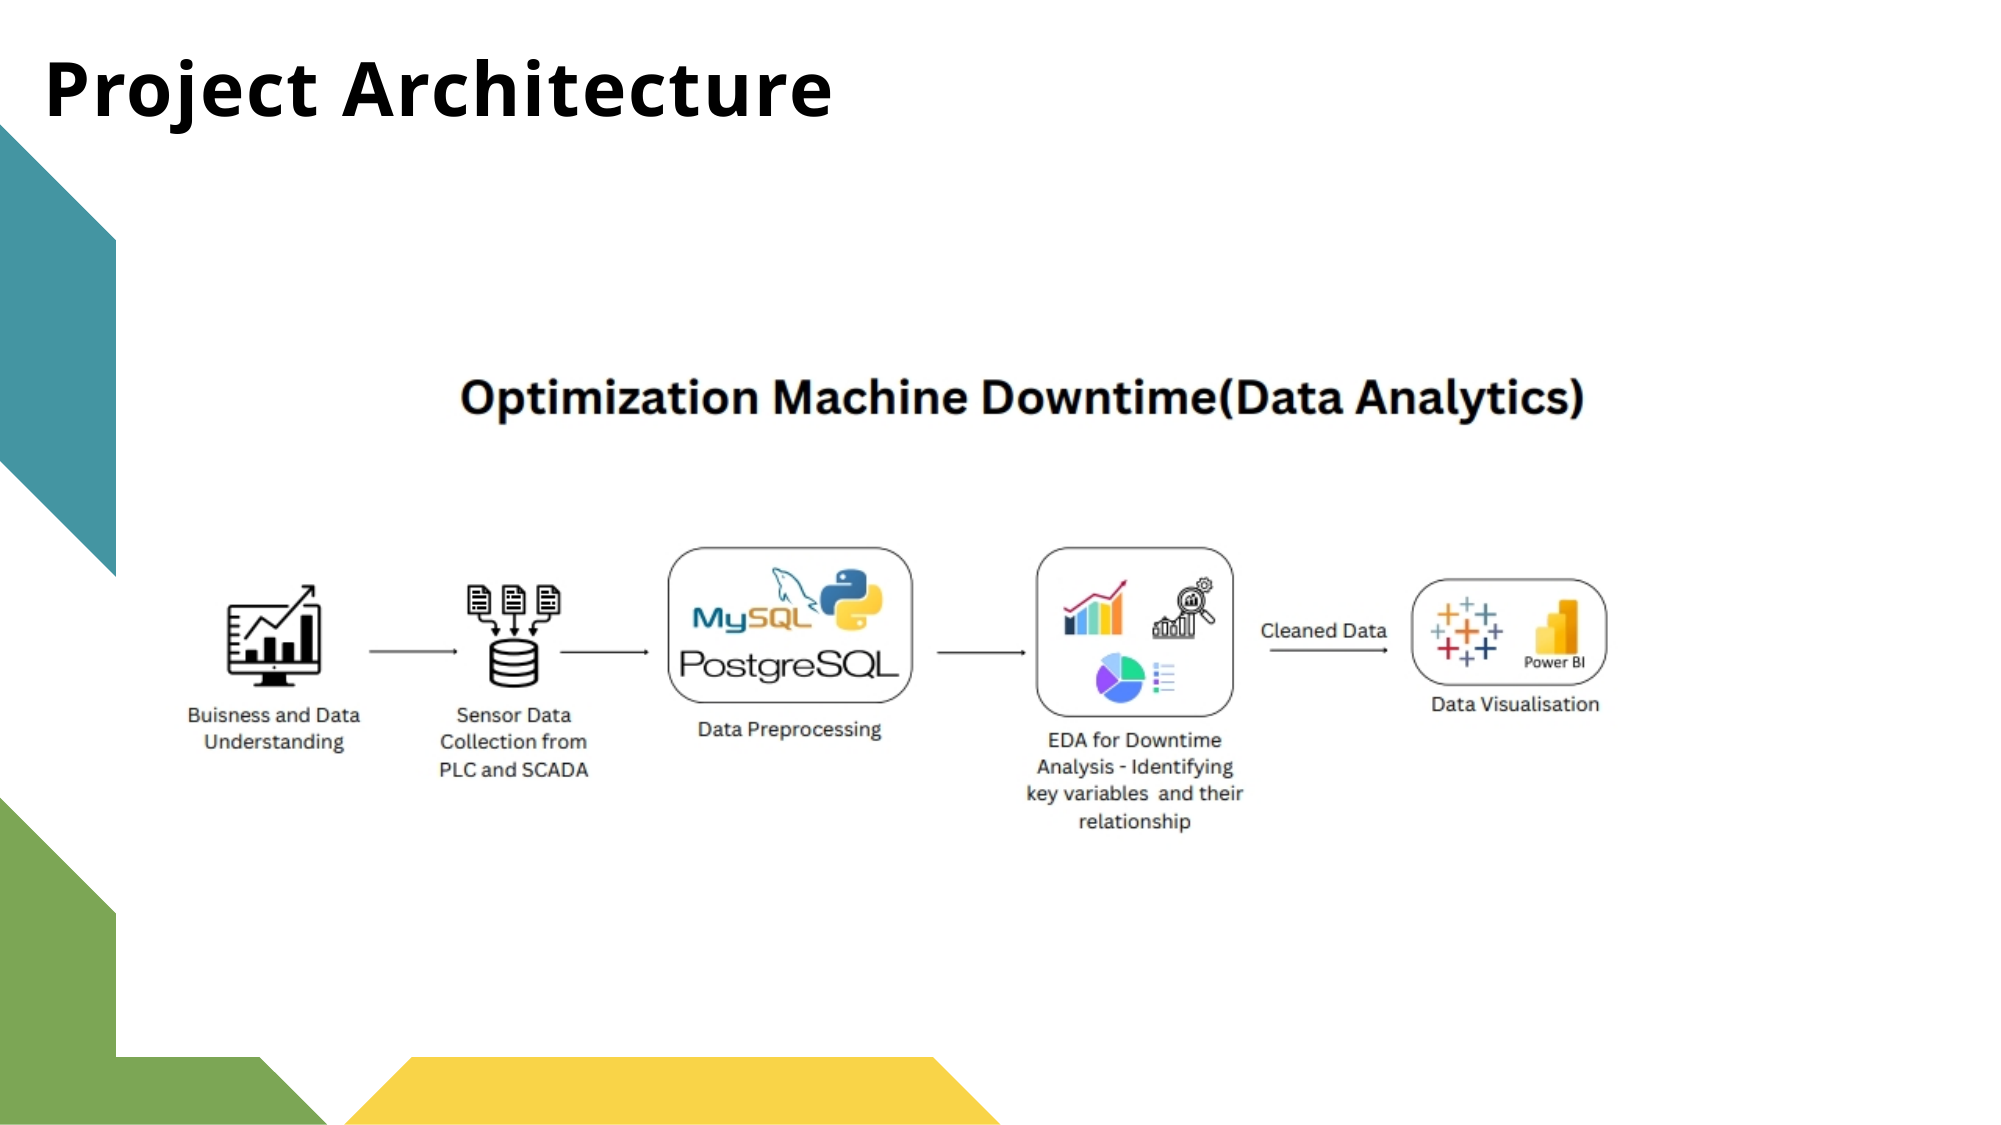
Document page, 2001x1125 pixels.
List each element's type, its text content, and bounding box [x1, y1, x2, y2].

title Project Architecture [43, 29, 1957, 132]
picture [116, 153, 1819, 1057]
